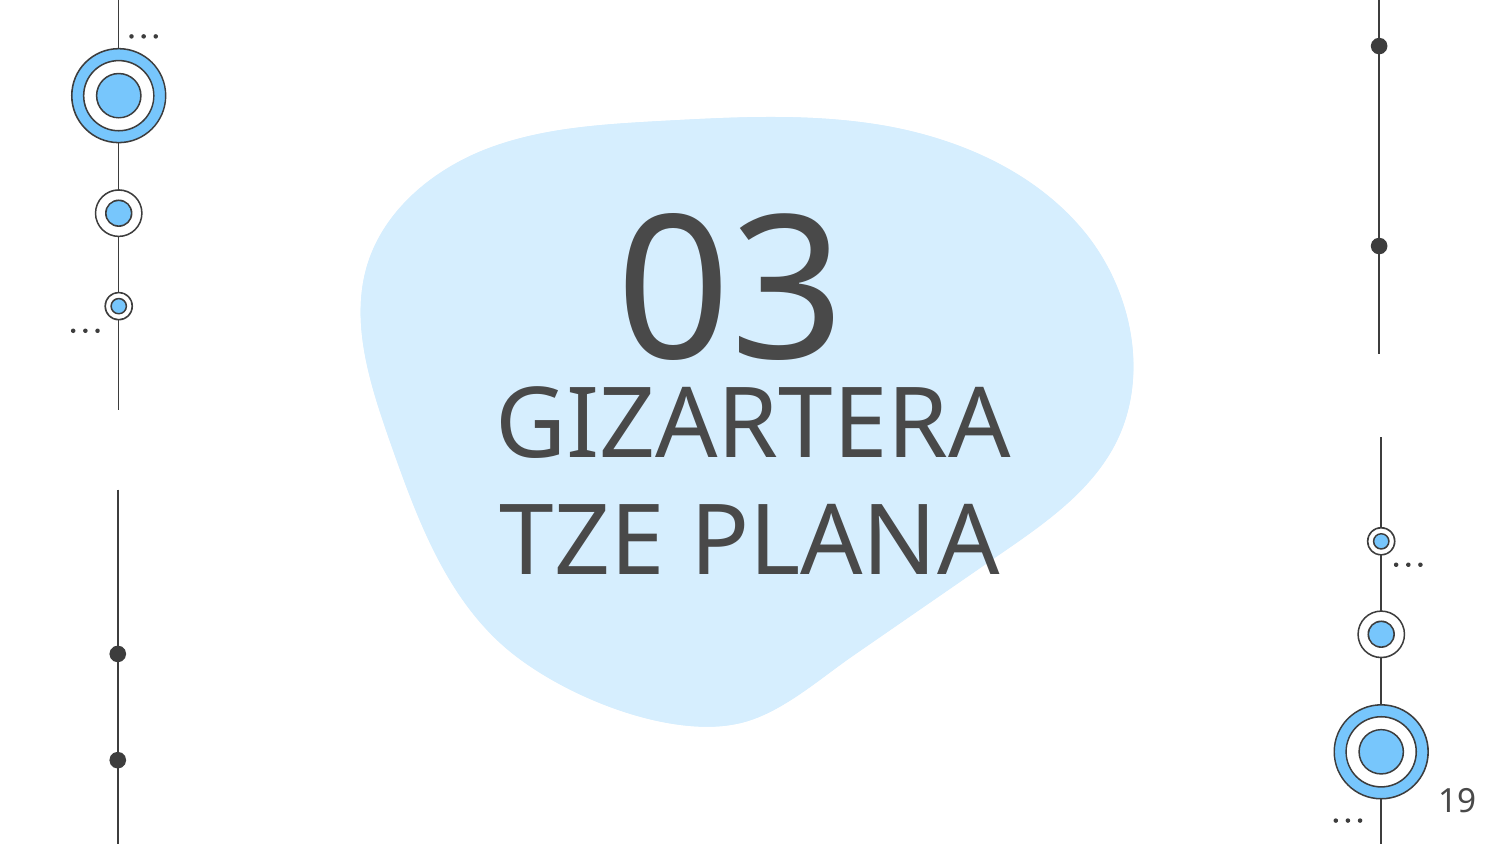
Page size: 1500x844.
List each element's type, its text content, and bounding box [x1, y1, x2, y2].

title 19 [1408, 756, 1492, 834]
title GIZARTERATZE PLANA [463, 307, 1037, 646]
title 03 [487, 190, 975, 366]
